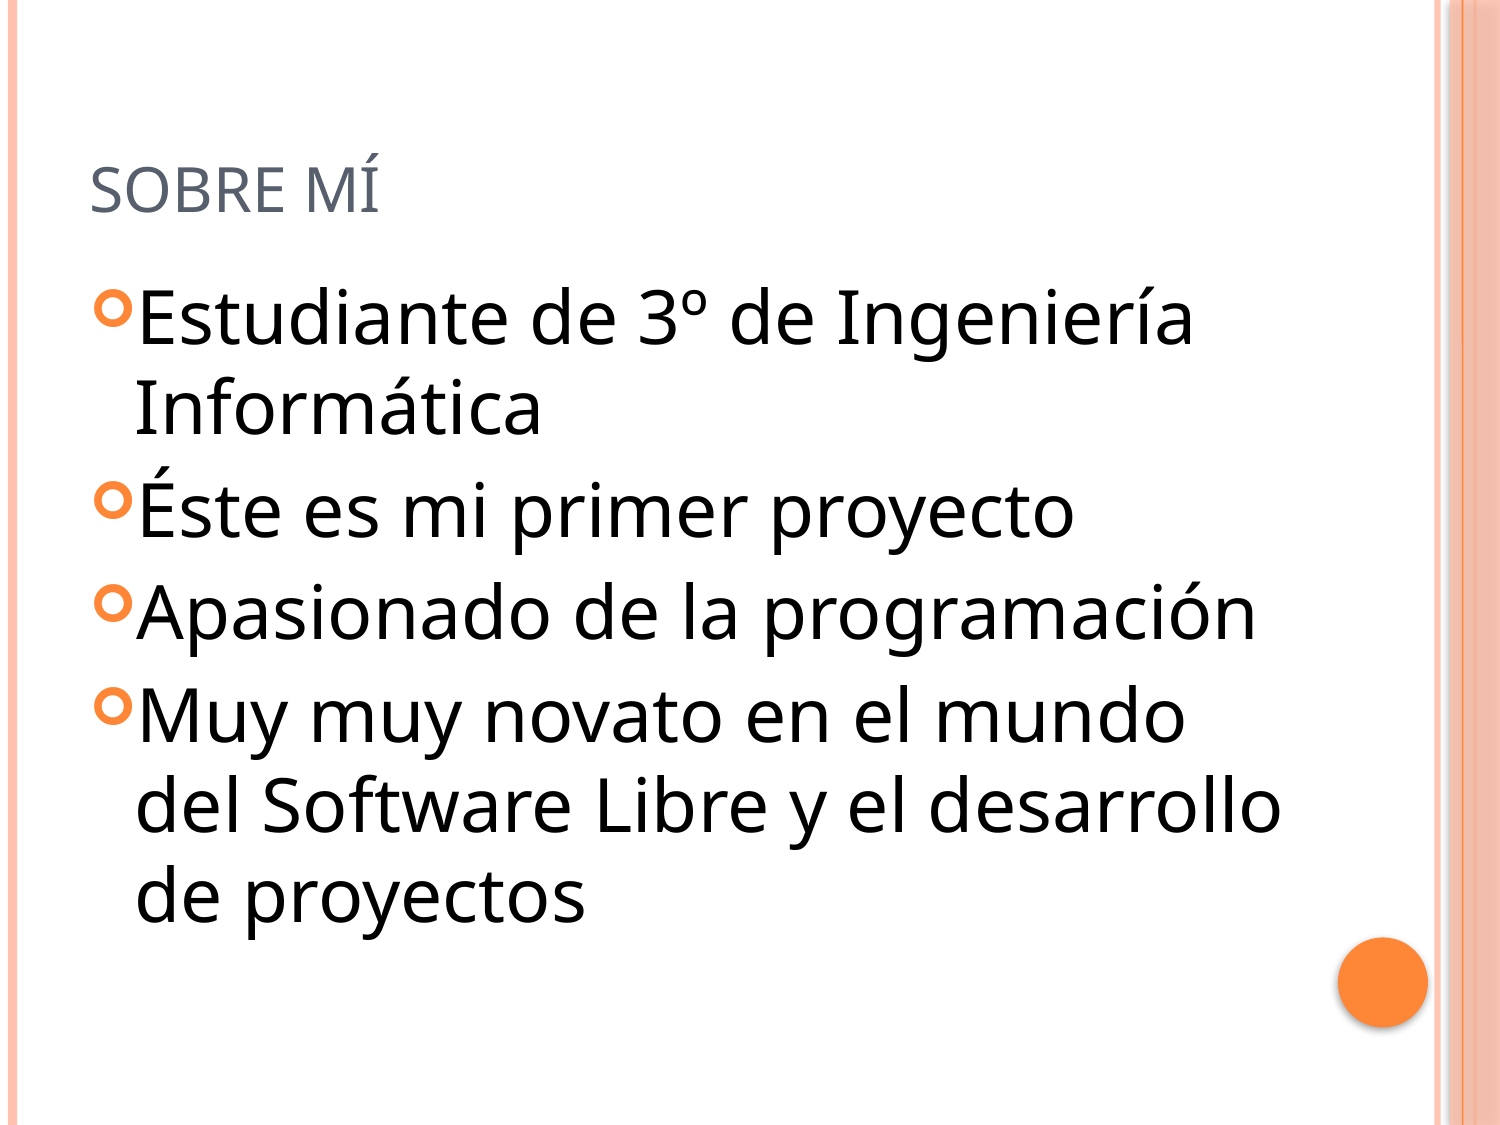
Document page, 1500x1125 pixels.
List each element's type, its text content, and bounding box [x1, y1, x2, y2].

title Sobre Mí [75, 45, 1300, 233]
list Estudiante de 3º de Ingeniería Informática Éste es mi primer proyecto Apasionado de la programación Muy muy novato en el mundo del Software Libre y el desarrollo de proyectos [75, 262, 1300, 1062]
